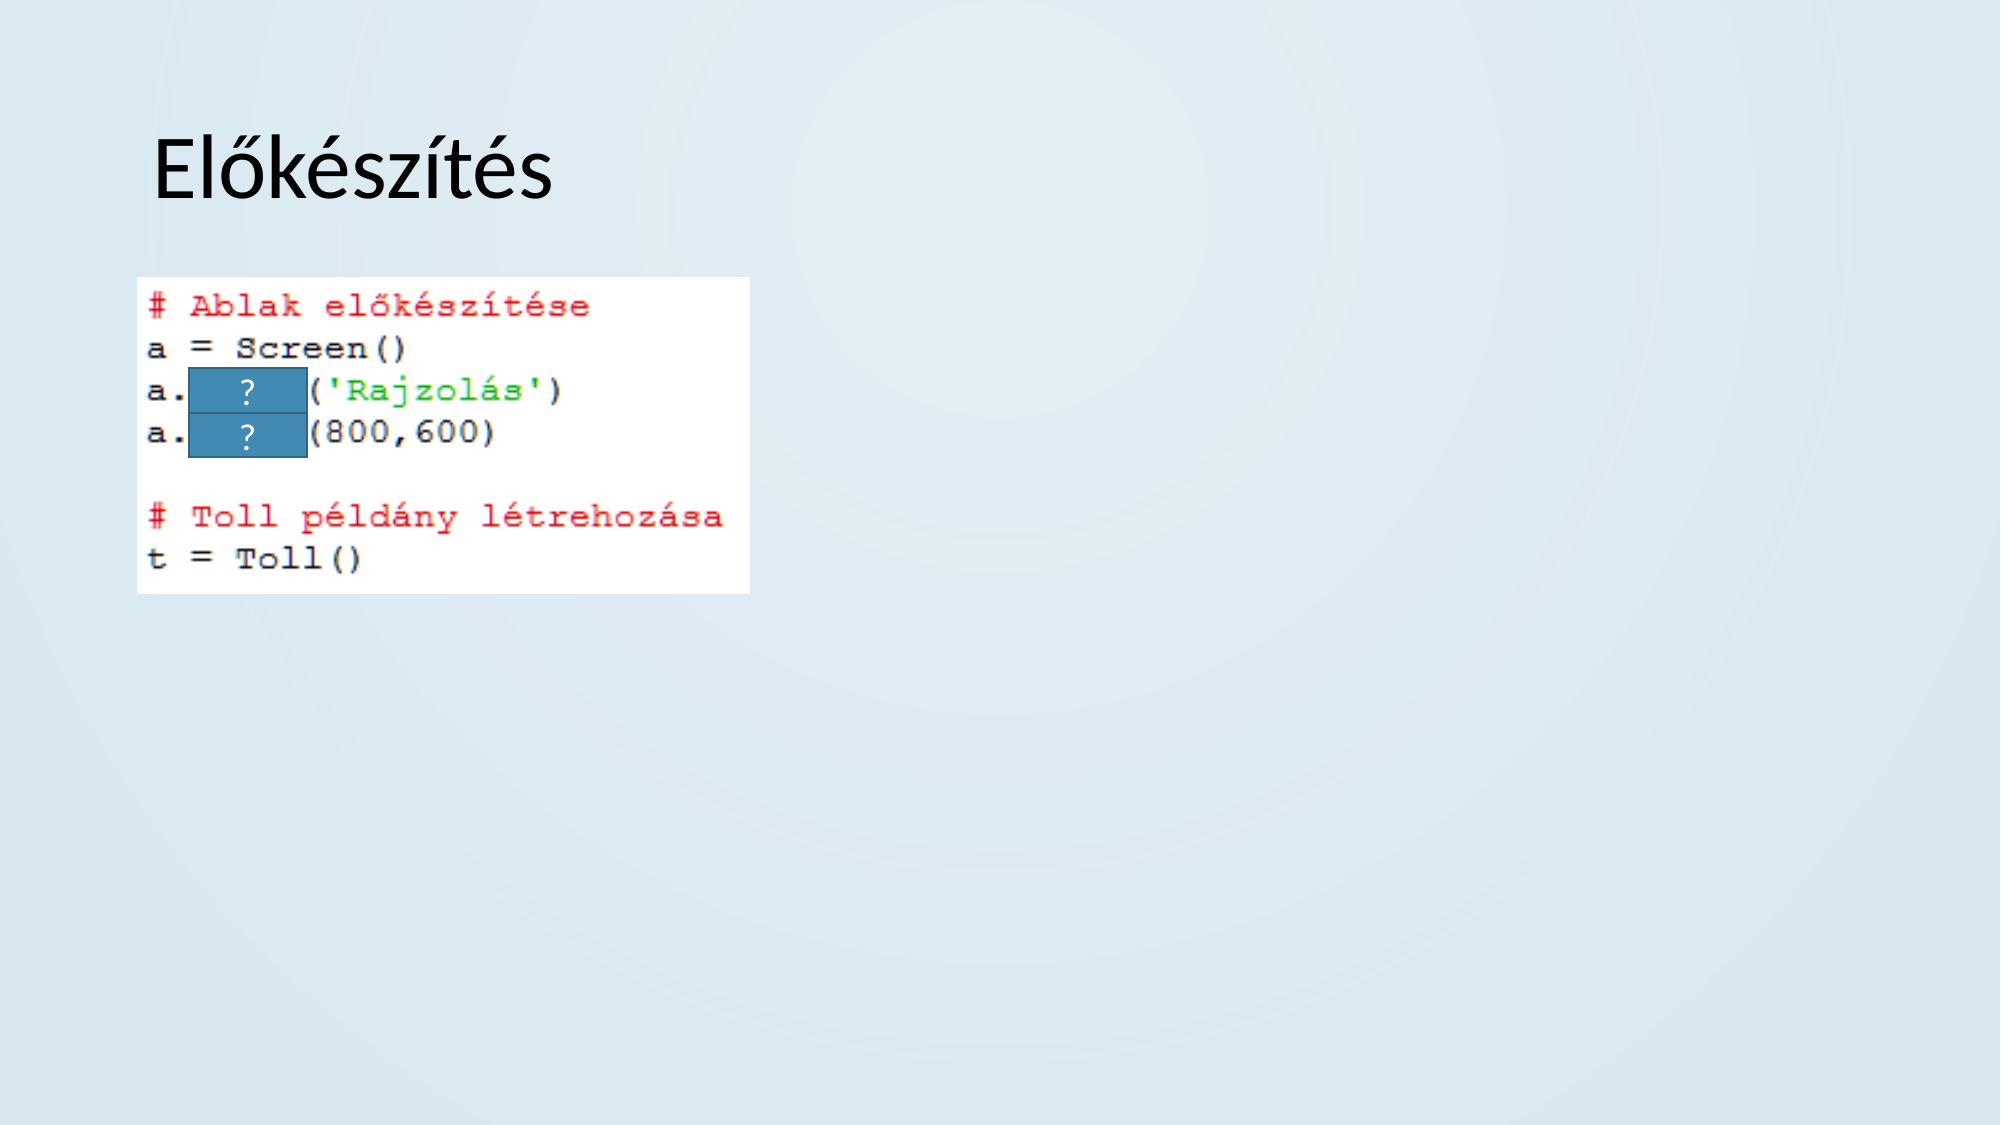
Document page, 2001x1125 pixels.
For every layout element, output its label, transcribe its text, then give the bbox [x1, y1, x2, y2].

title Előkészítés [137, 59, 1863, 278]
picture [137, 277, 750, 594]
